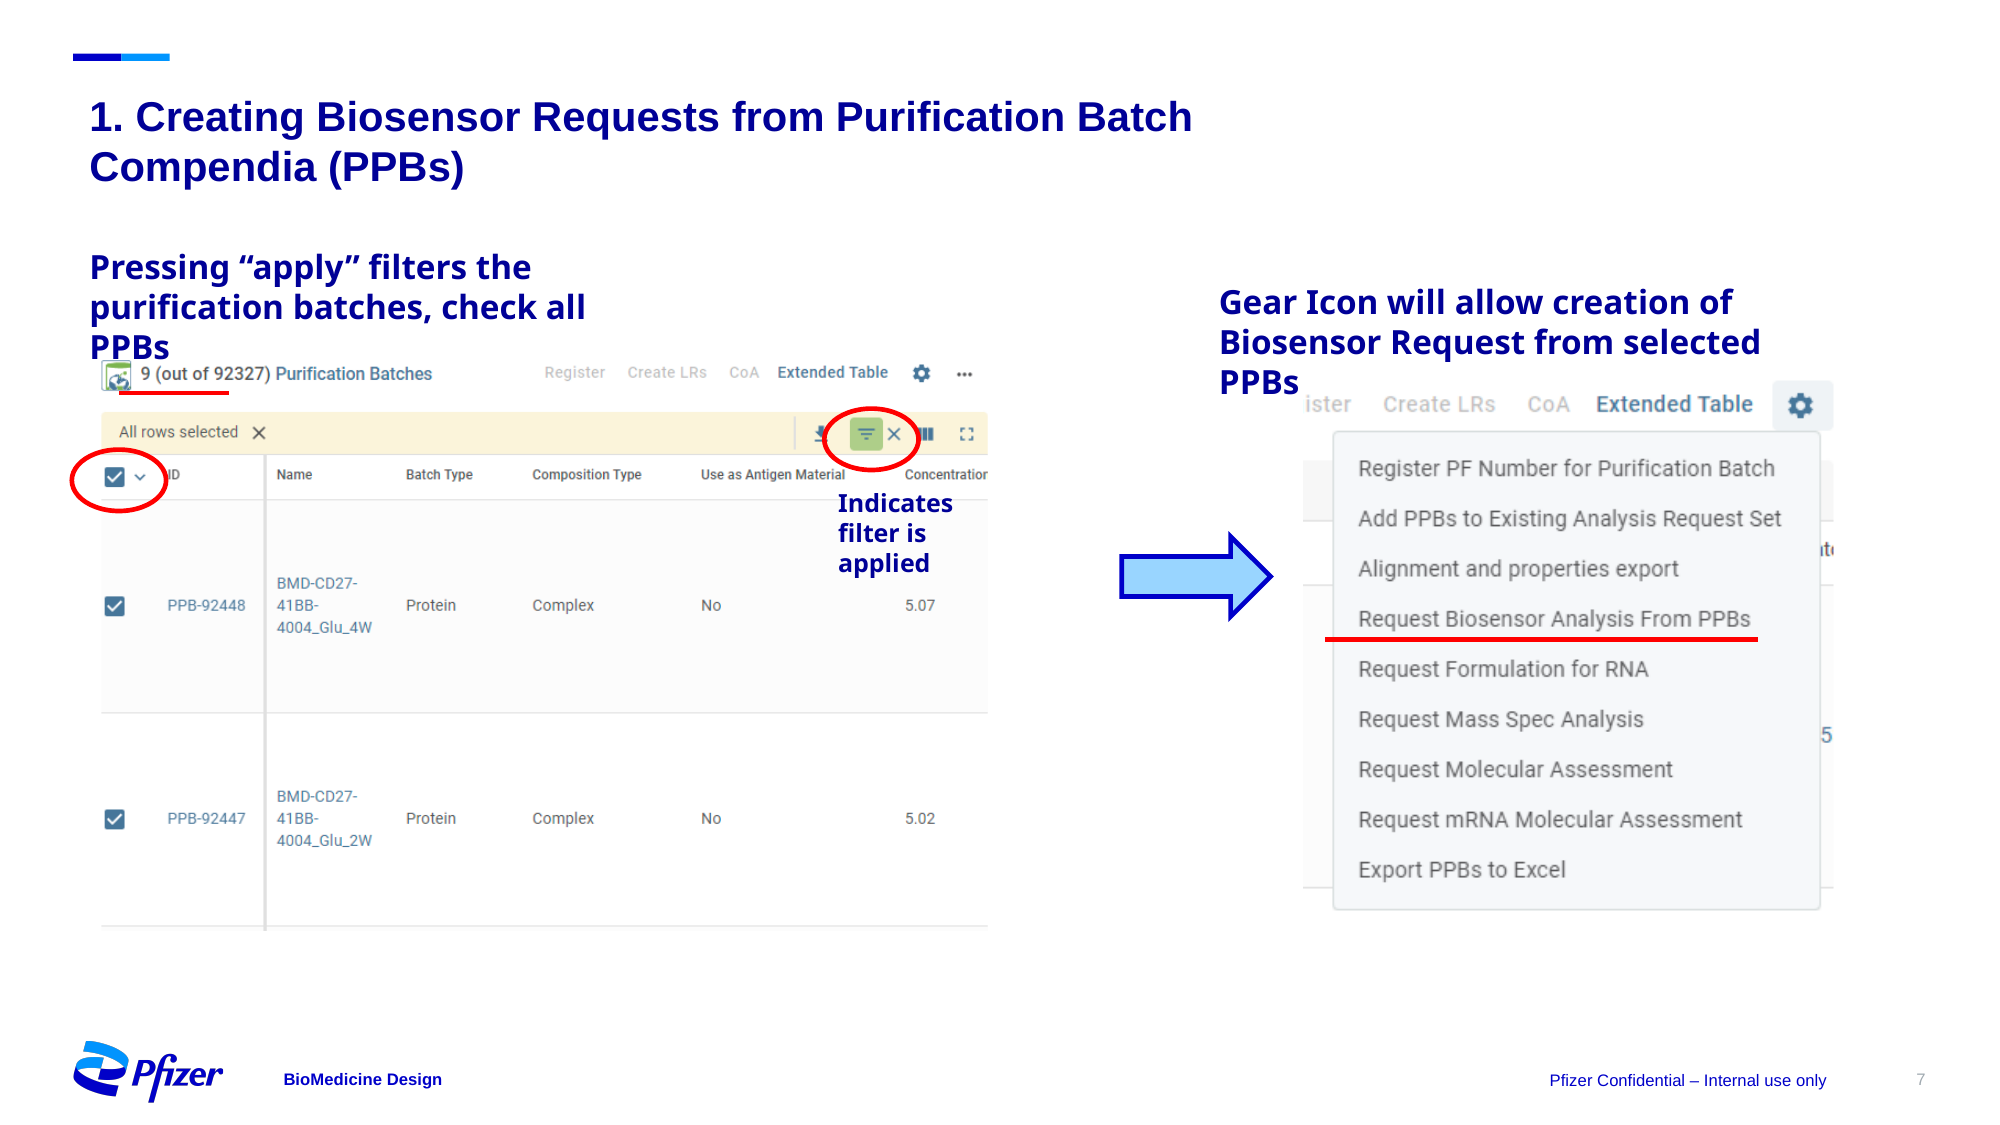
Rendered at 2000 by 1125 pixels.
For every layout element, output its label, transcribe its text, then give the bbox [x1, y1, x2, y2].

text_box [1121, 536, 1271, 617]
picture [85, 348, 990, 931]
text_box Gear Icon will allow creation of Biosensor Request from selected PPBs [1203, 273, 1783, 409]
text_box [71, 463, 80, 498]
text_box Pressing “apply” filters the purification batches, check all PPBs [74, 238, 634, 374]
picture [1302, 362, 1851, 917]
text_box 1. Creating Biosensor Requests from Purification Batch Compendia (PPBs) [74, 82, 1352, 248]
